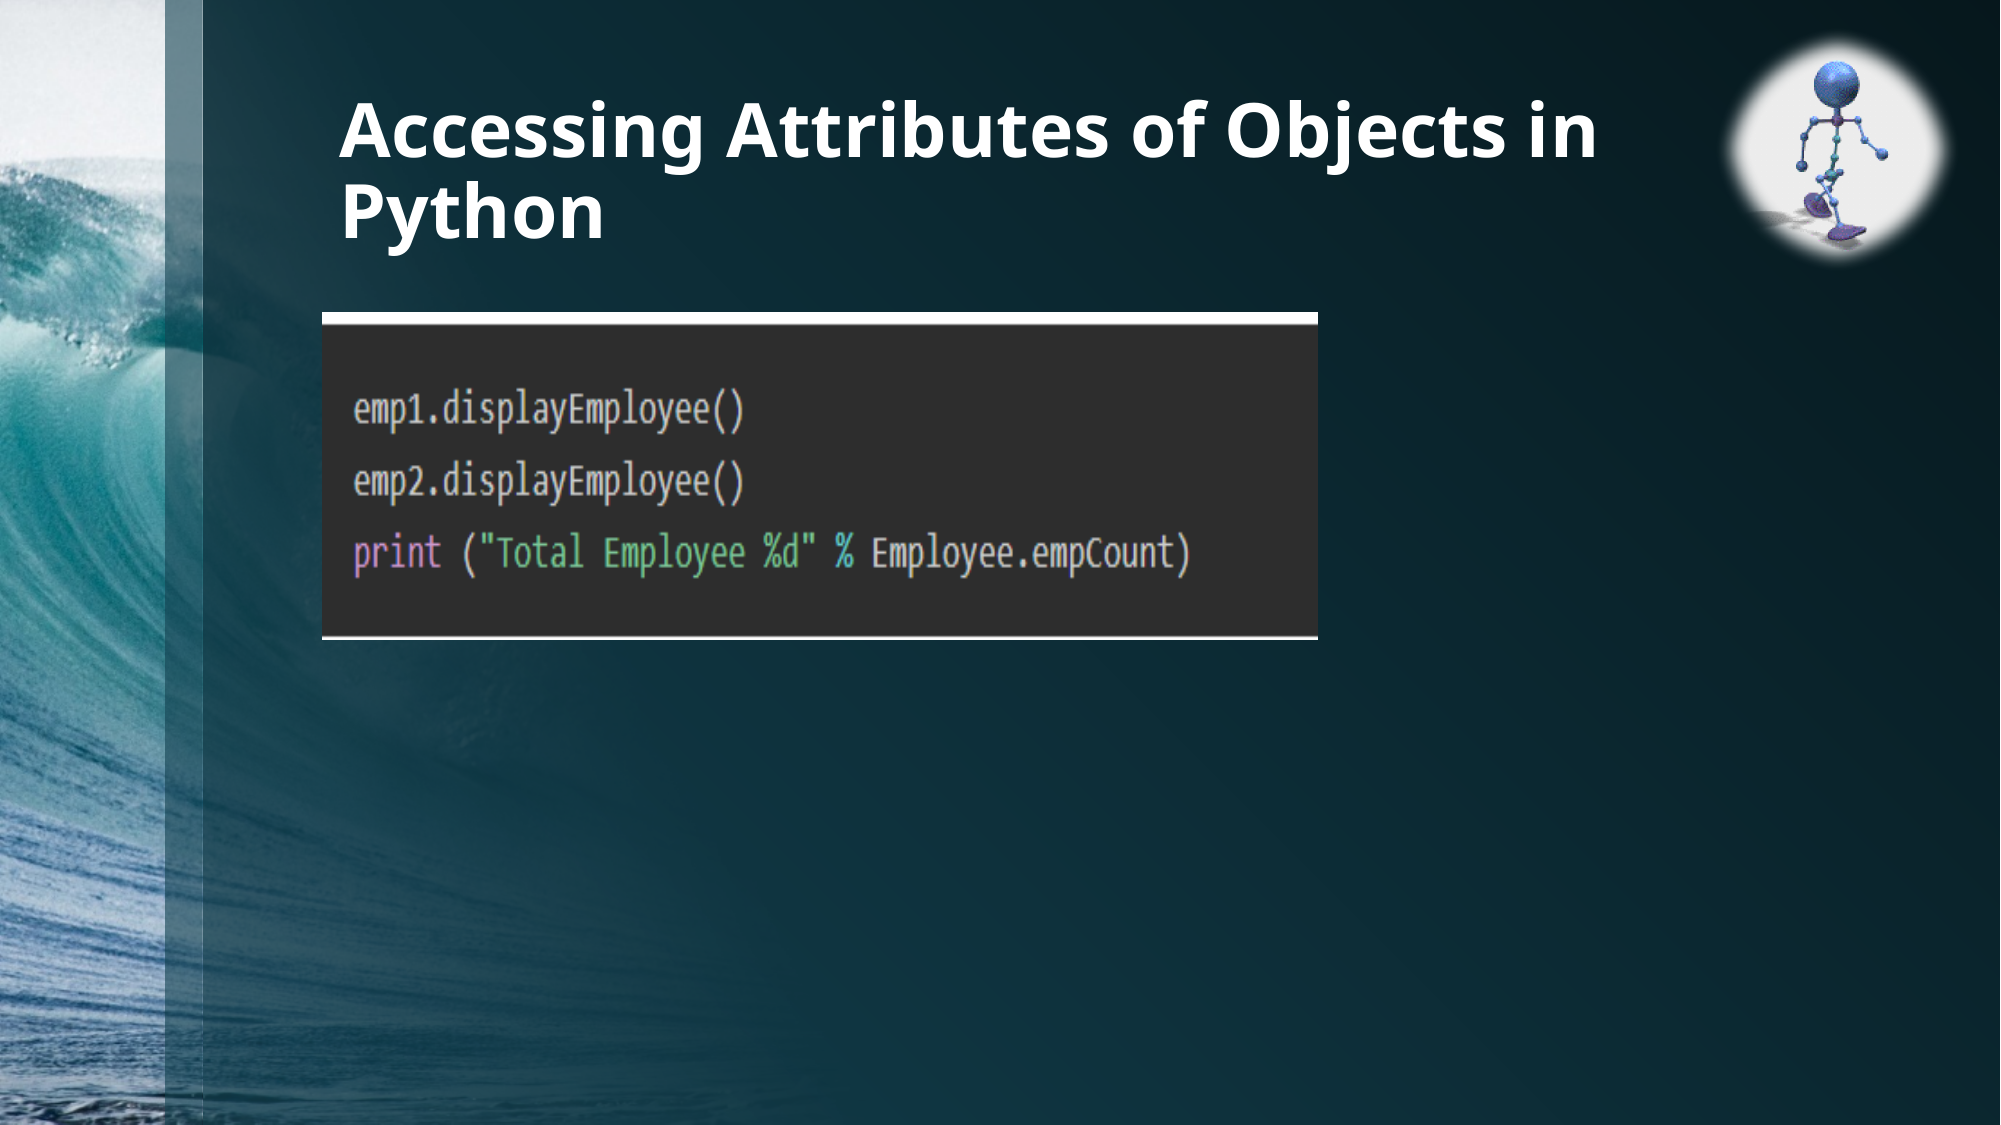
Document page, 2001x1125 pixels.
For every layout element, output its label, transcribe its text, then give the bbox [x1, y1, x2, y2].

title Accessing Attributes of Objects in Python [324, 62, 1712, 263]
picture [0, 0, 2000, 1125]
